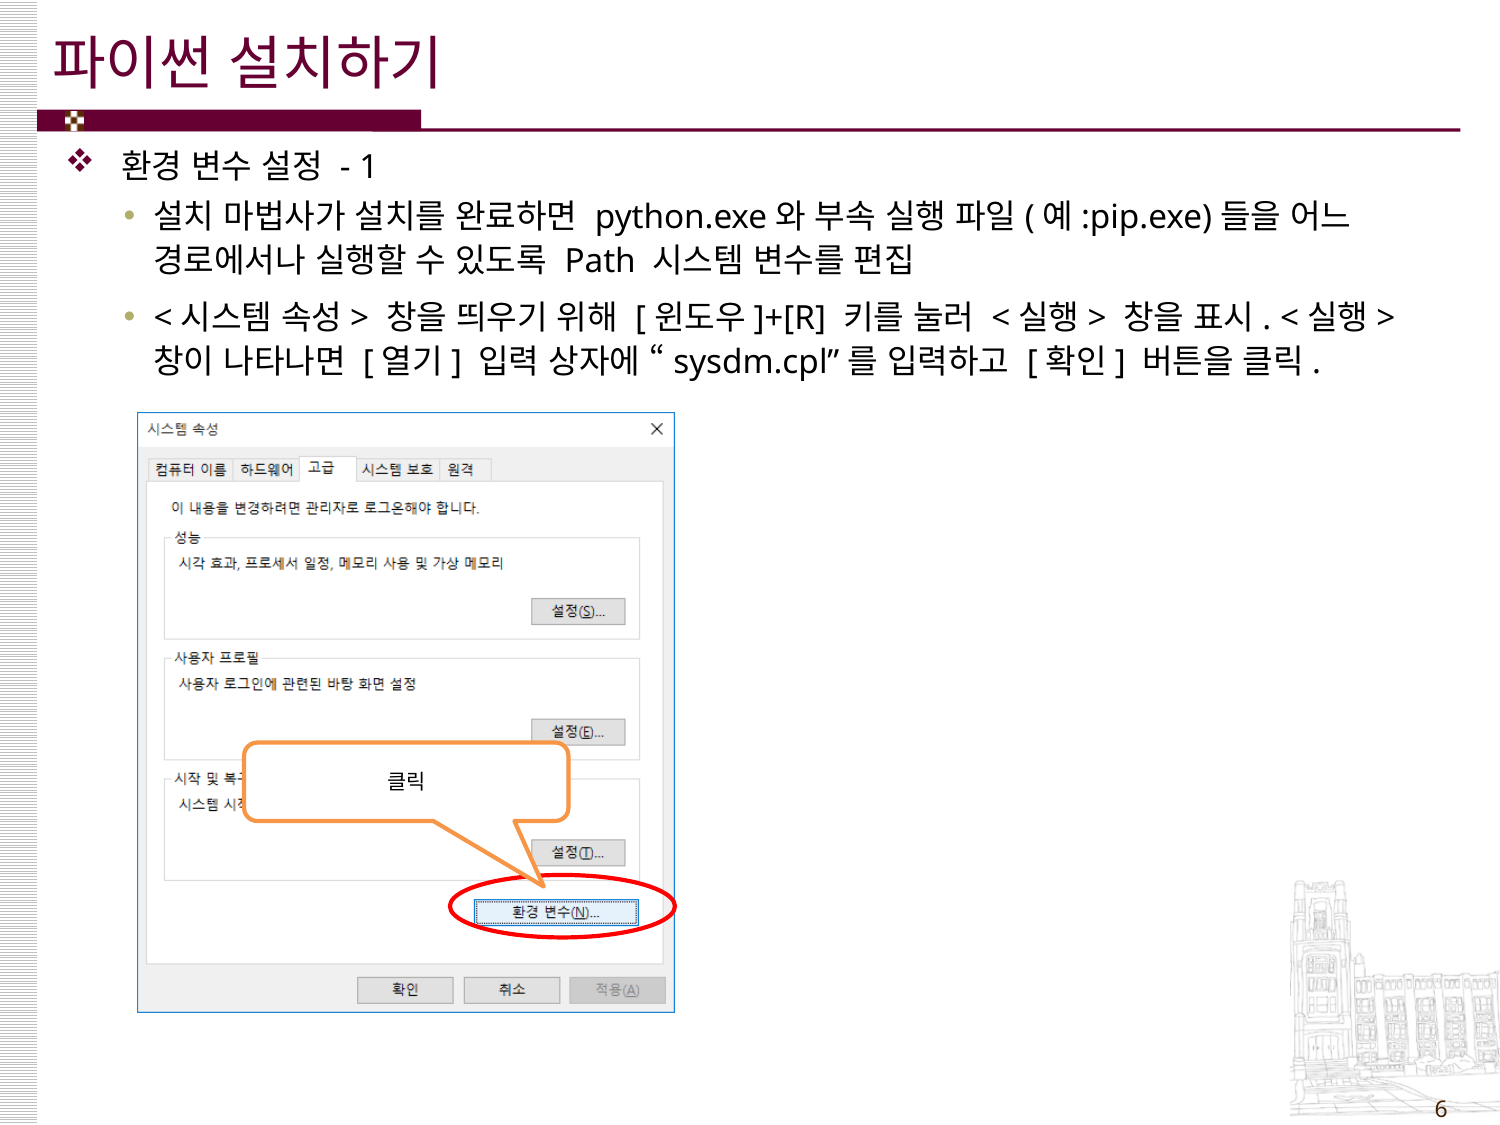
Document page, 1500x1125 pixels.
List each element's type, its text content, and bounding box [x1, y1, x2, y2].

picture [1290, 874, 1500, 1125]
list 환경 변수 설정 - 1 설치 마법사가 설치를 완료하면 python.exe와 부속 실행 파일(예:pip.exe)들을 어느 경로에서나 실행할 수 있도록 Path 시스템 변수를 편집 <시스템 속성> 창을 띄우기 위해 [윈도우]+[R] 키를 눌러 <실행> 창을 표시. <실행> 창이 나타나면 [열기] 입력 상자에 “sysdm.cpl”를 입력하고 [확인] 버튼을 클릭. [50, 137, 1475, 1075]
picture [65, 111, 84, 131]
title 파이썬 설치하기 [37, 13, 1278, 109]
picture [137, 412, 676, 1013]
